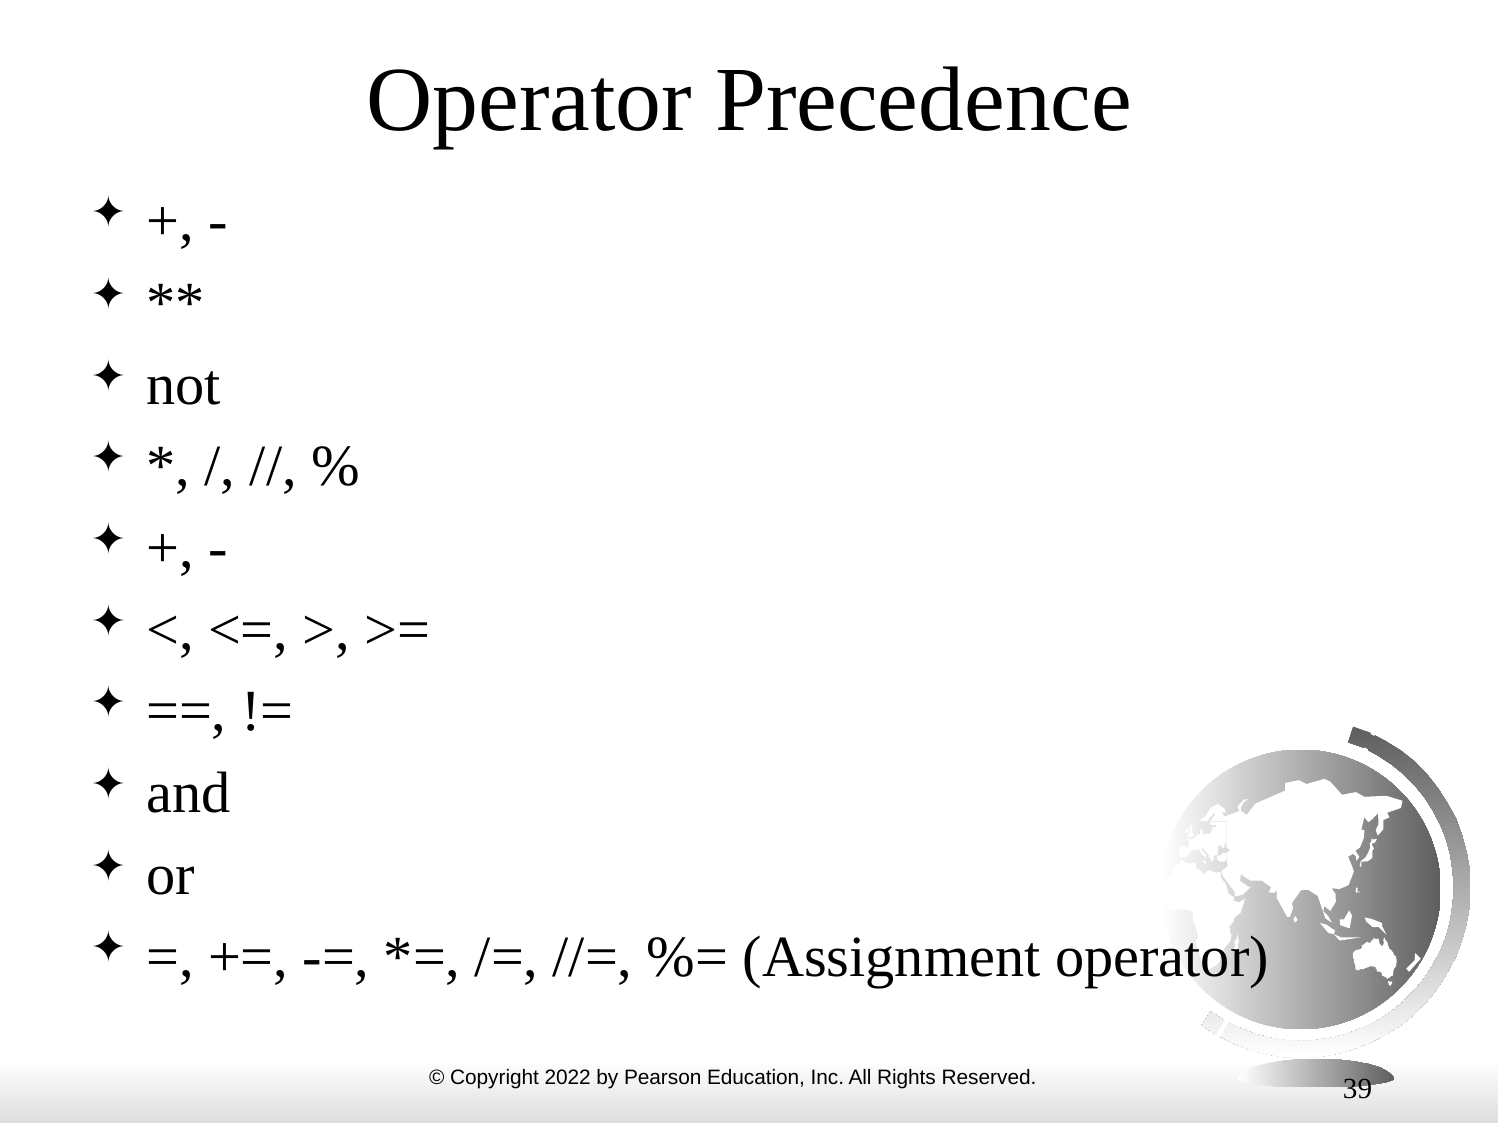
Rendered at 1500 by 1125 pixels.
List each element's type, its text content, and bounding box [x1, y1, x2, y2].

slide_number 39 [1074, 1049, 1388, 1125]
title Operator Precedence [112, 1, 1388, 174]
list +, - ** not *, /, //, % +, - <, <=, >, >= ==, != and or =, +=, -=, *=, /=, //=, %= (Assignment operator) [75, 174, 1463, 1038]
